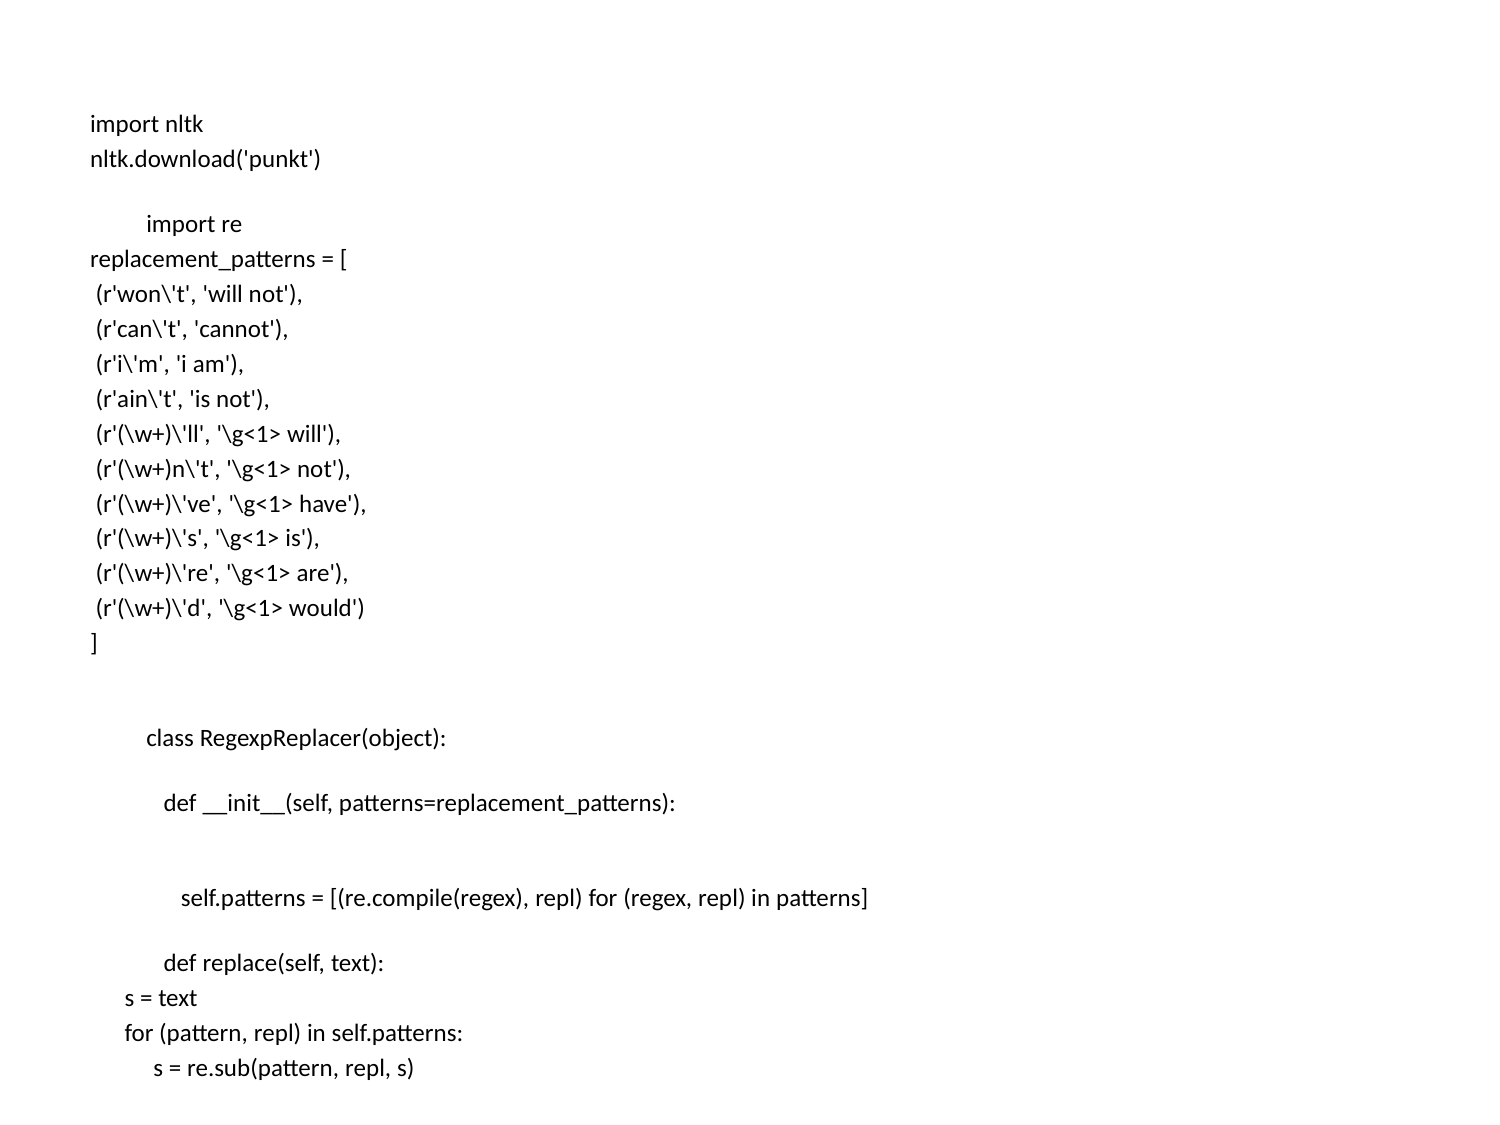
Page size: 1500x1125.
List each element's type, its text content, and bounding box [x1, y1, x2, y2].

list import nltk nltk.download('punkt') import re replacement_patterns = [ (r'won\'t', 'will not'), (r'can\'t', 'cannot'), (r'i\'m', 'i am'), (r'ain\'t', 'is not'), (r'(\w+)\'ll', '\g<1> will'), (r'(\w+)n\'t', '\g<1> not'), (r'(\w+)\'ve', '\g<1> have'), (r'(\w+)\'s', '\g<1> is'), (r'(\w+)\'re', '\g<1> are'), (r'(\w+)\'d', '\g<1> would') ] class RegexpReplacer(object): def __init__(self, patterns=replacement_patterns): self.patterns = [(re.compile(regex), repl) for (regex, repl) in patterns] def replace(self, text): s = text for (pattern, repl) in self.patterns: s = re.sub(pattern, repl, s) return s replacer=RegexpReplacer() word_tokenize("can't is a contraction") word_tokenize(replacer.replace("can't is a contraction")) [75, 99, 1425, 1005]
